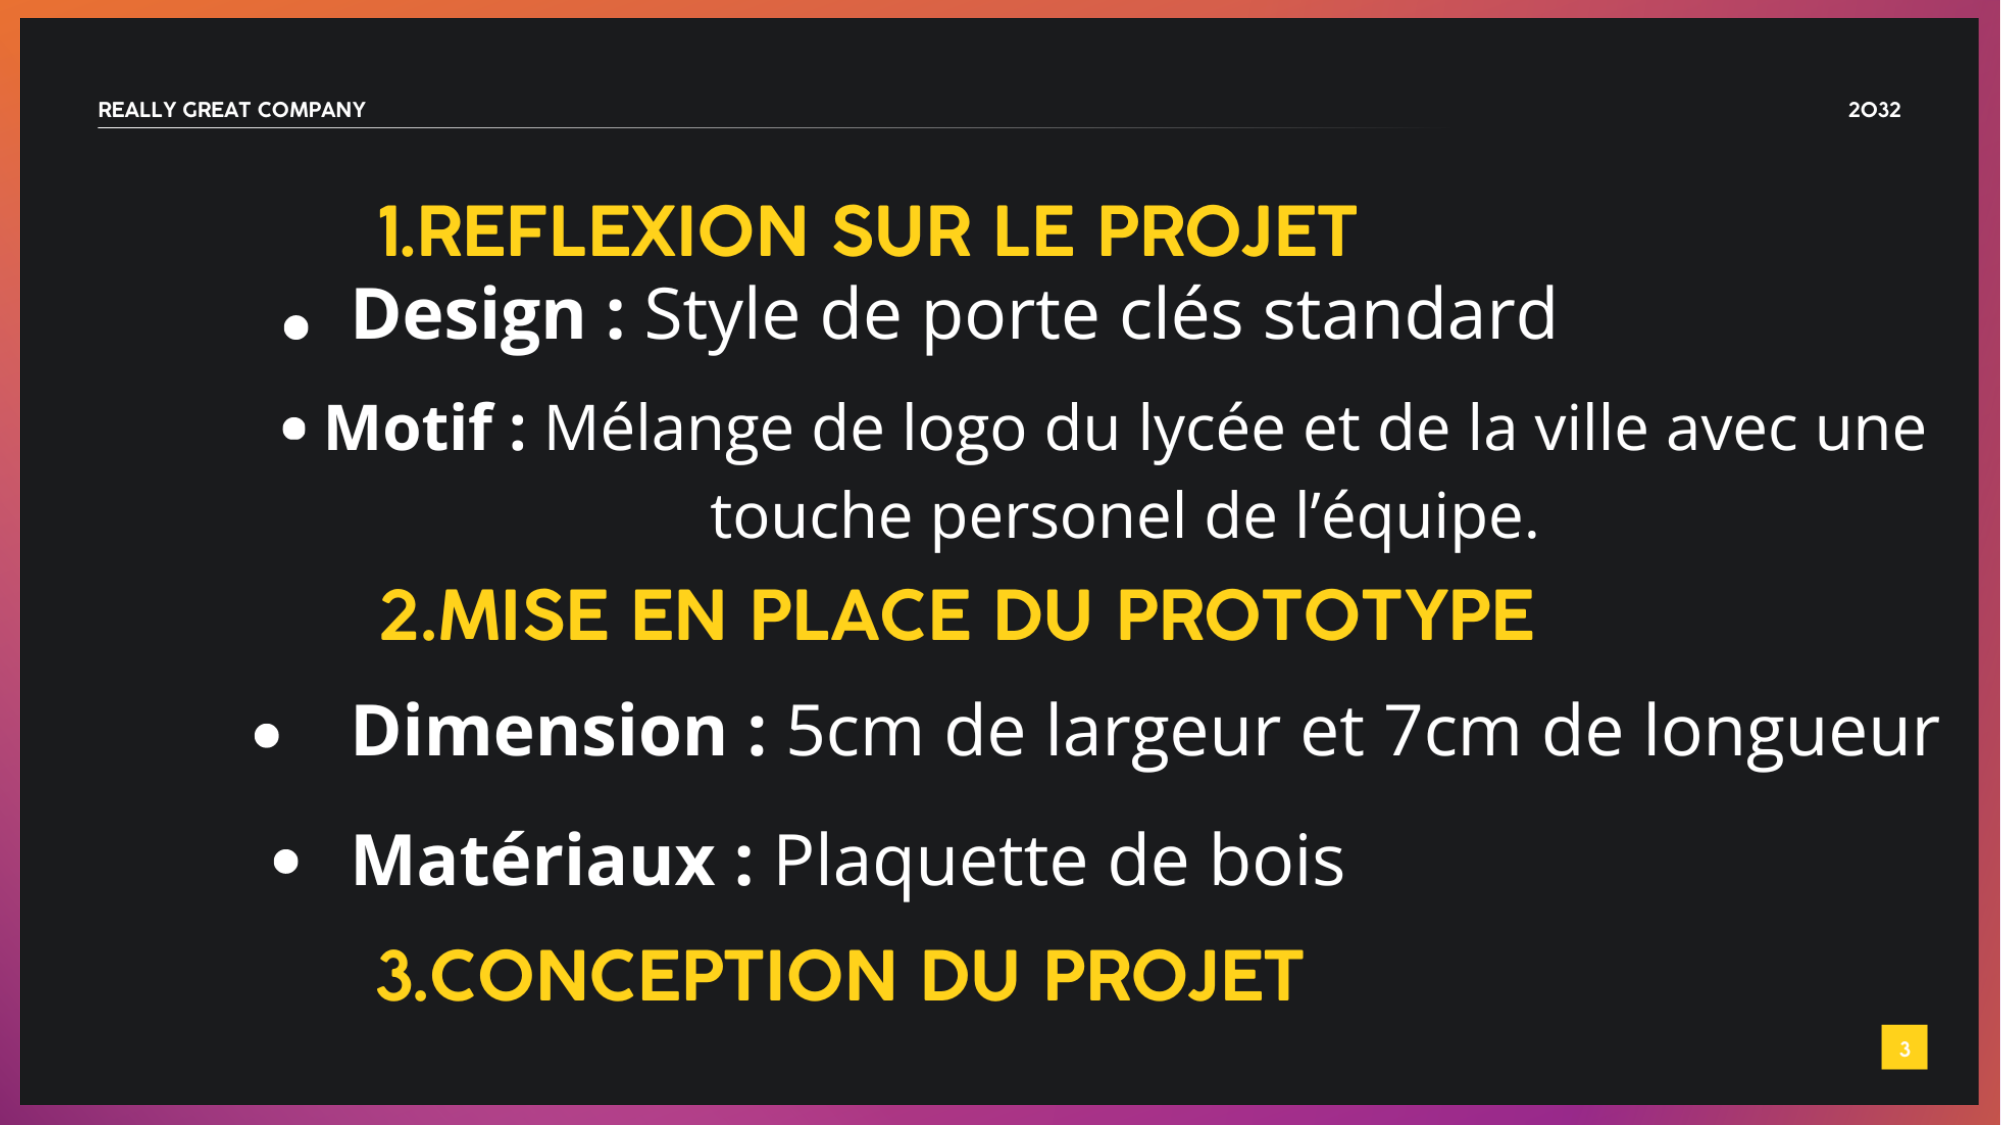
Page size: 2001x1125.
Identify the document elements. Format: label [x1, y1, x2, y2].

list [19, 18, 1980, 1106]
text_box [0, 0, 2000, 1125]
